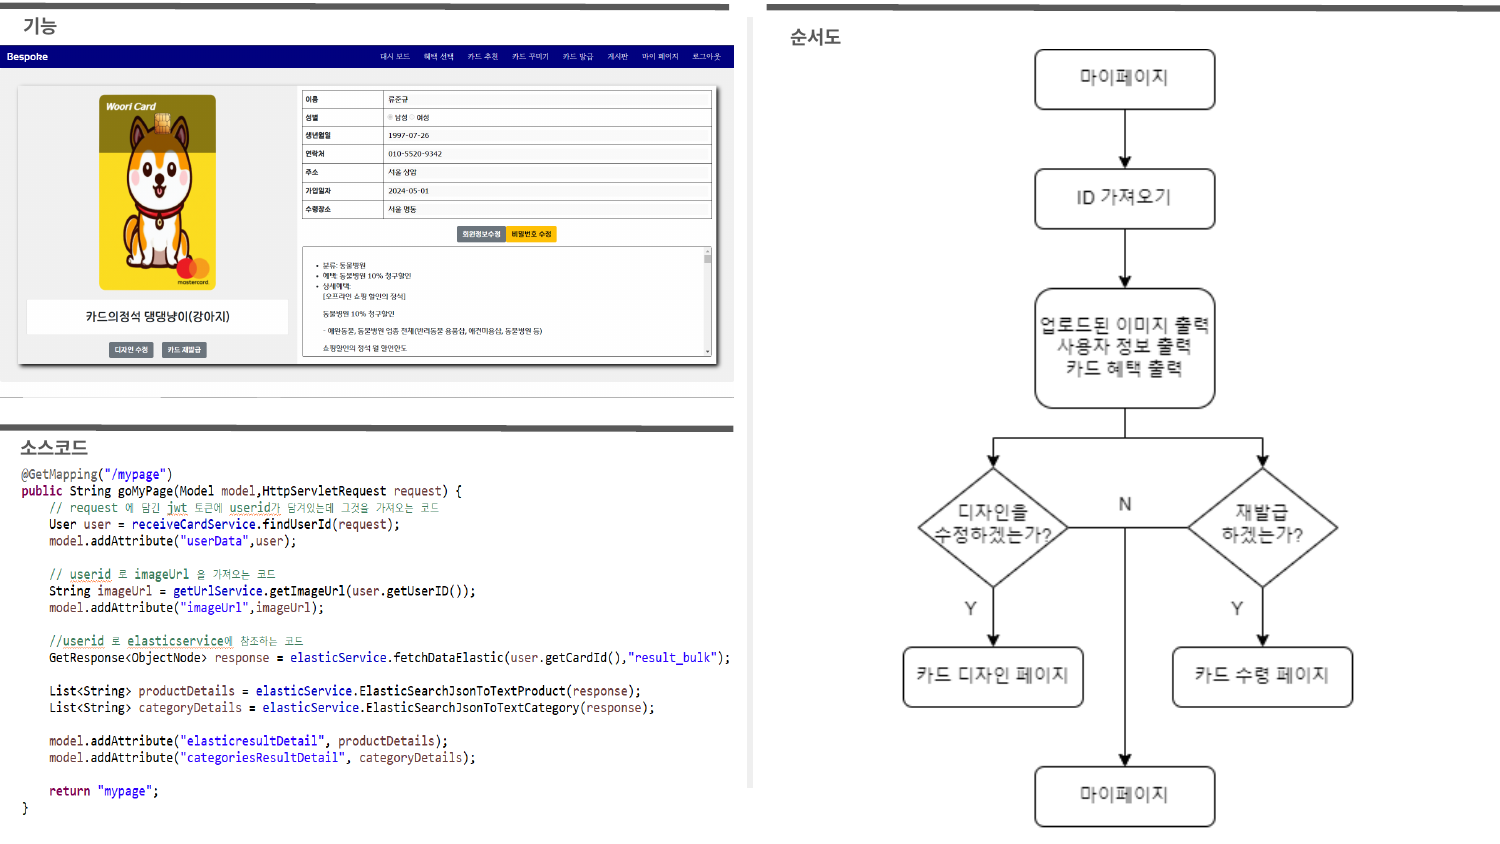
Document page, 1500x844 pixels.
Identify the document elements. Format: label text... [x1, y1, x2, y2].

text_box 소스코드 [0, 436, 110, 462]
text_box 기능 [0, 15, 81, 40]
text_box 순서도 [766, 15, 867, 51]
picture [894, 48, 1373, 835]
picture [0, 45, 734, 399]
picture [15, 461, 732, 827]
